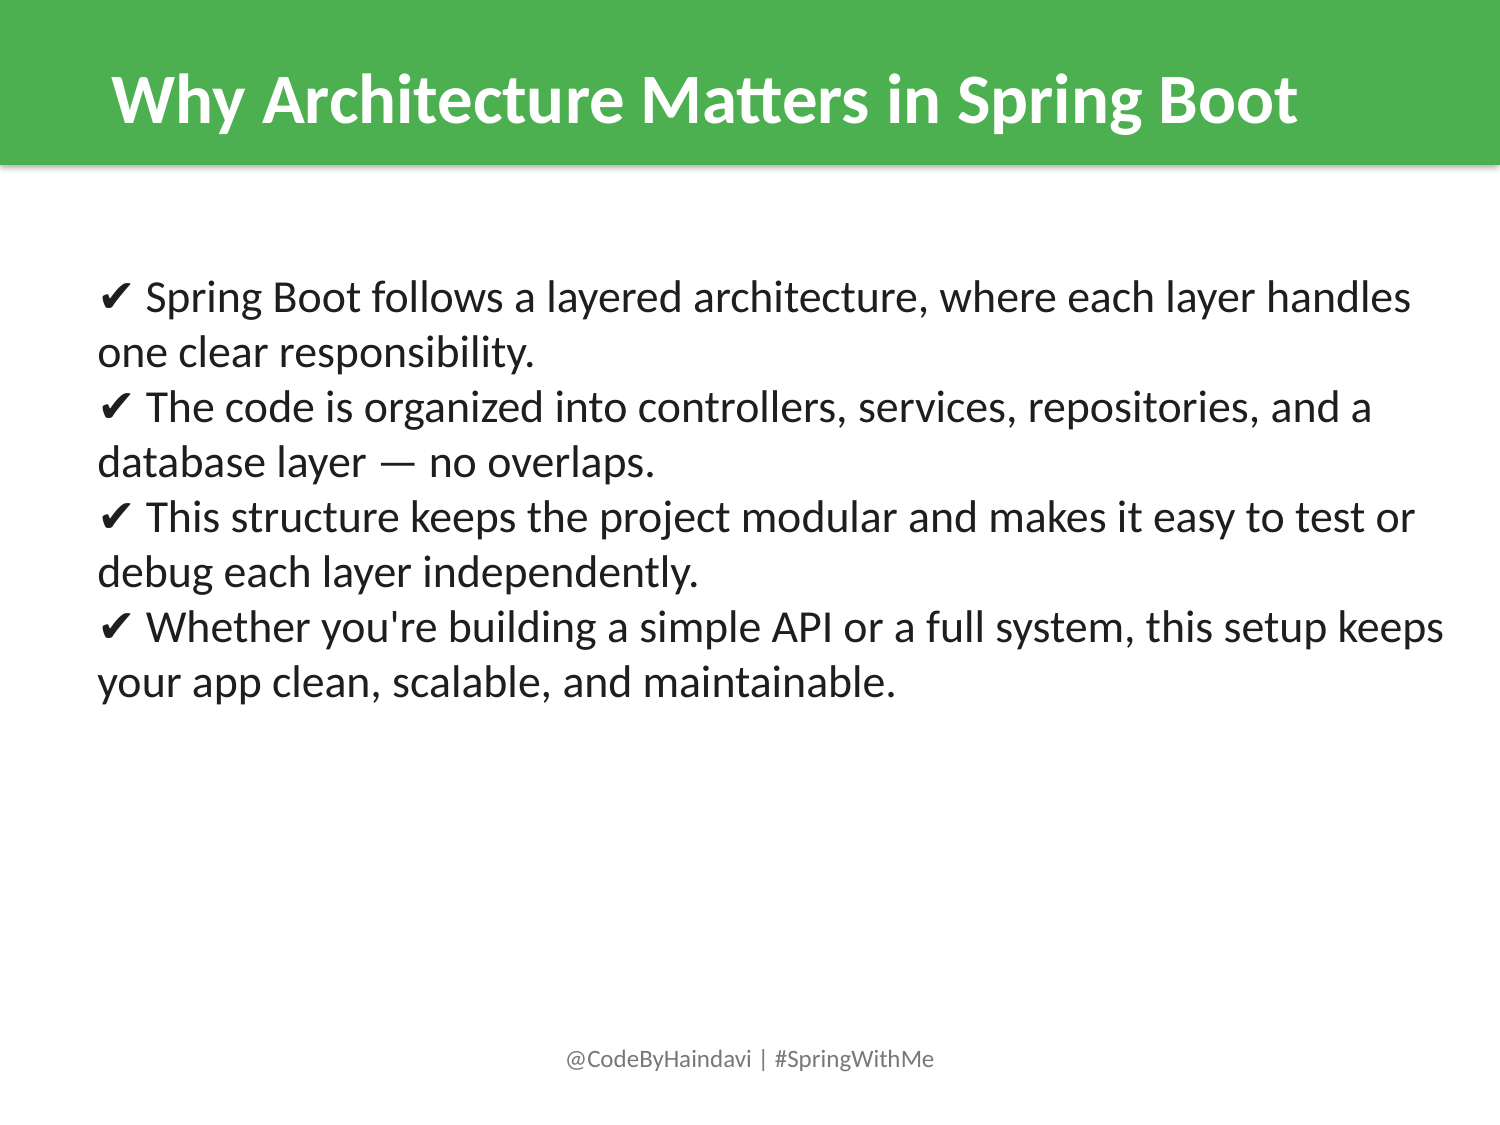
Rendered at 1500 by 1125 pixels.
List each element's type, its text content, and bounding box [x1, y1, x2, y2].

text_box @CodeByHaindavi | #SpringWithMe [549, 1035, 950, 1080]
text_box Why Architecture Matters in Spring Boot [97, 44, 1316, 145]
text_box ✔️ Spring Boot follows a layered architecture, where each layer handles one clear responsibility. ✔️ The code is organized into controllers, services, repositories, and a database layer — no overlaps. ✔️ This structure keeps the project modular and makes it easy to test or debug each layer independently. ✔️ Whether you're building a simple API or a full system, this setup keeps your app clean, scalable, and maintainable. [82, 258, 1491, 714]
text_box [0, 0, 1500, 166]
